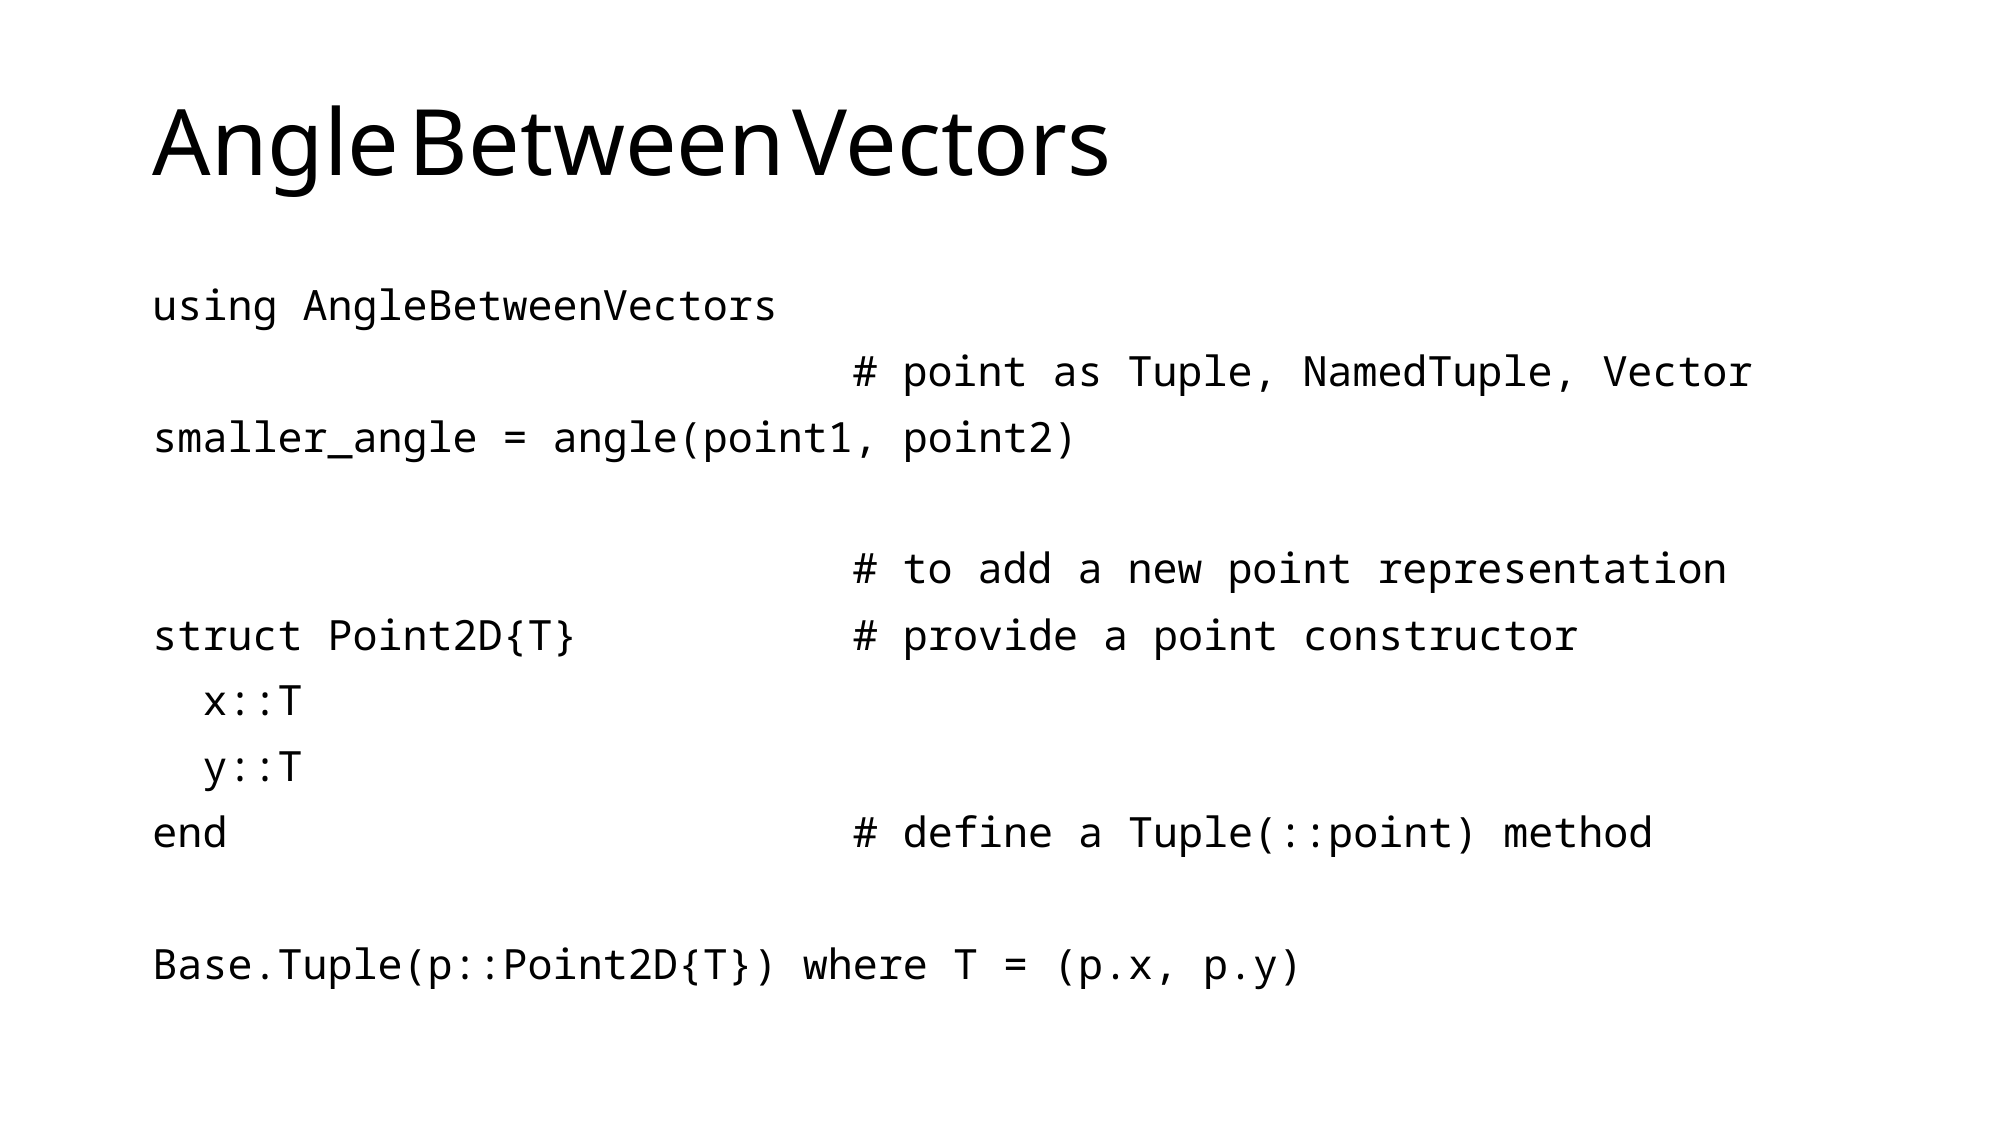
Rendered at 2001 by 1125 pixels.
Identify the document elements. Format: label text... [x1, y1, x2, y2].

list using AngleBetweenVectors # point as Tuple, NamedTuple, Vector smaller_angle = angle(point1, point2) # to add a new point representation struct Point2D{T} # provide a point constructor x::T y::T end # define a Tuple(::point) method Base.Tuple(p::Point2D{T}) where T = (p.x, p.y) [137, 276, 1942, 1052]
title Angle Between Vectors [137, 59, 1863, 233]
